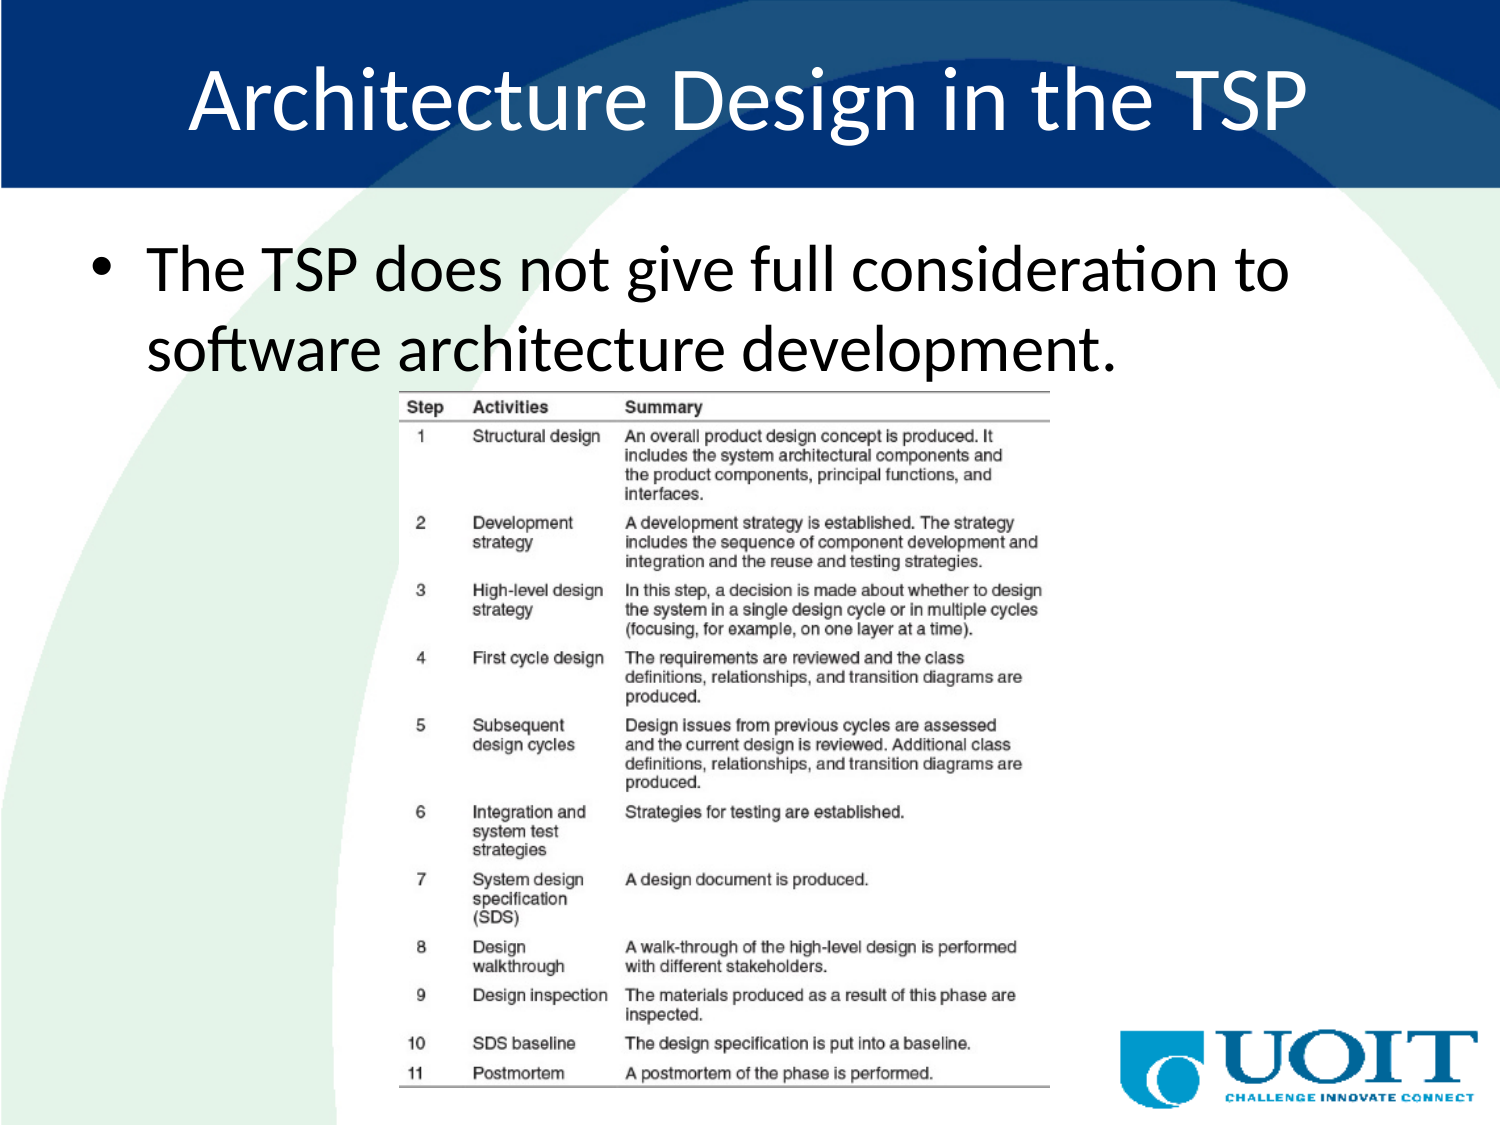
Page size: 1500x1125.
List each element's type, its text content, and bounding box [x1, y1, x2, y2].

list The TSP does not give full consideration to software architecture development. [75, 217, 1425, 960]
picture [0, 0, 1500, 1125]
title Architecture Design in the TSP [75, 0, 1425, 188]
